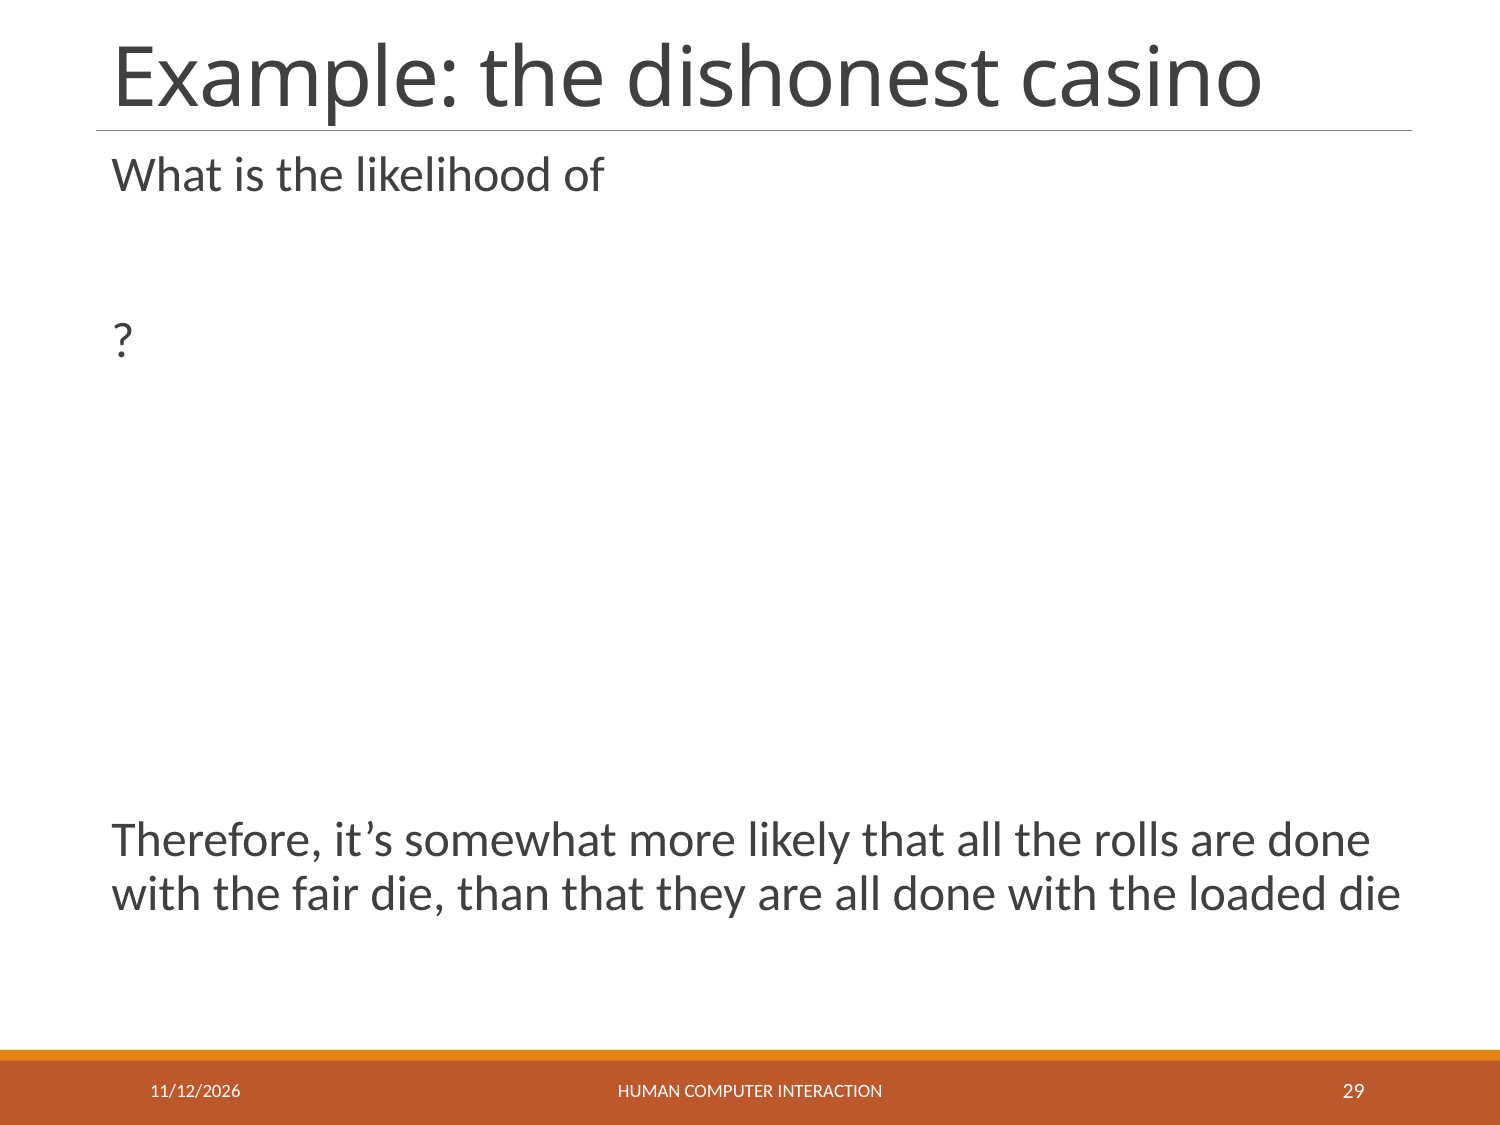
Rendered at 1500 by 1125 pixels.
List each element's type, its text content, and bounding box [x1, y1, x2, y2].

slide_number 29 [1218, 1059, 1380, 1120]
title Example: the dishonest casino [96, 19, 1413, 131]
footer Human Computer Interaction [453, 1059, 1047, 1120]
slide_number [135, 1059, 440, 1120]
